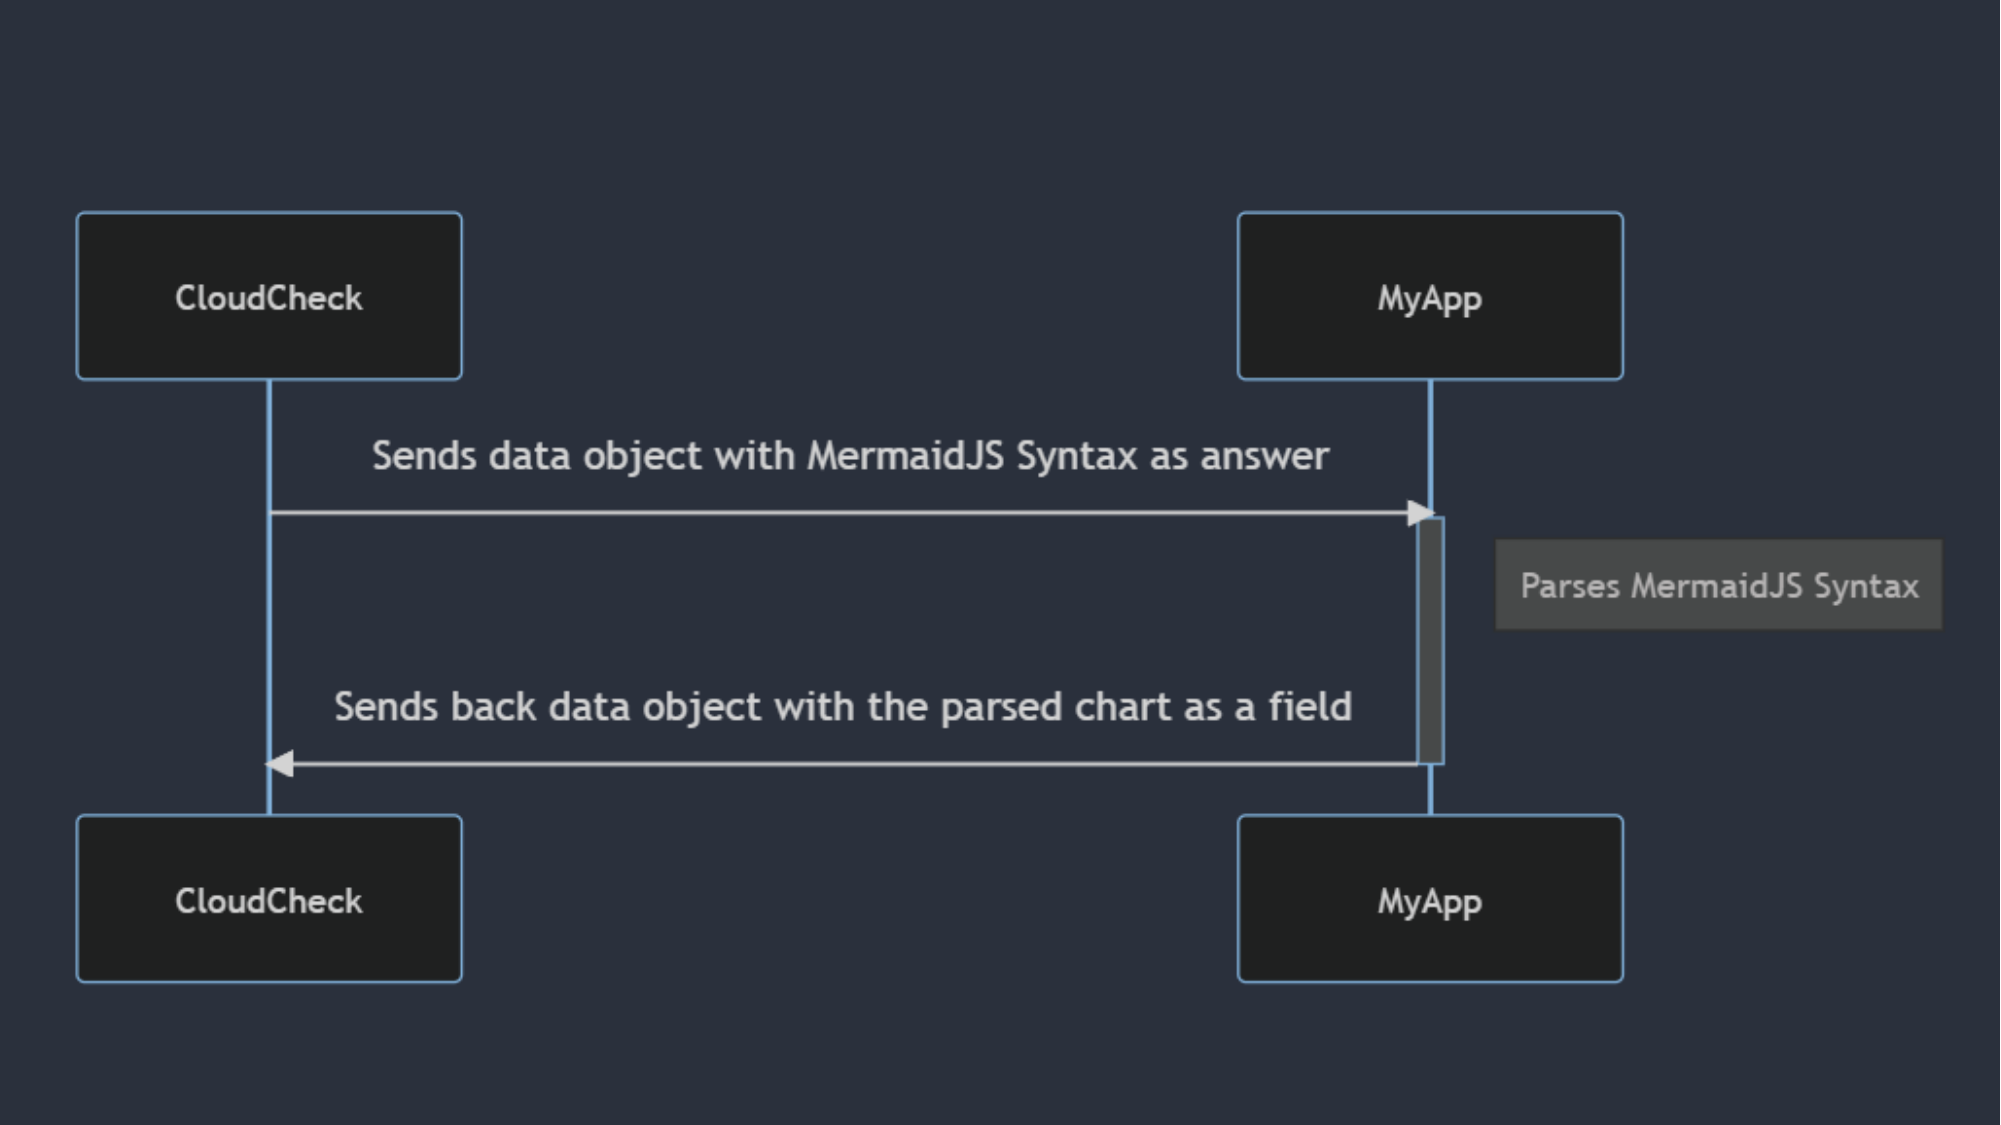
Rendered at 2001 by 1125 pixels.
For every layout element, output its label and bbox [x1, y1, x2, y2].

list [0, 0, 2000, 1125]
